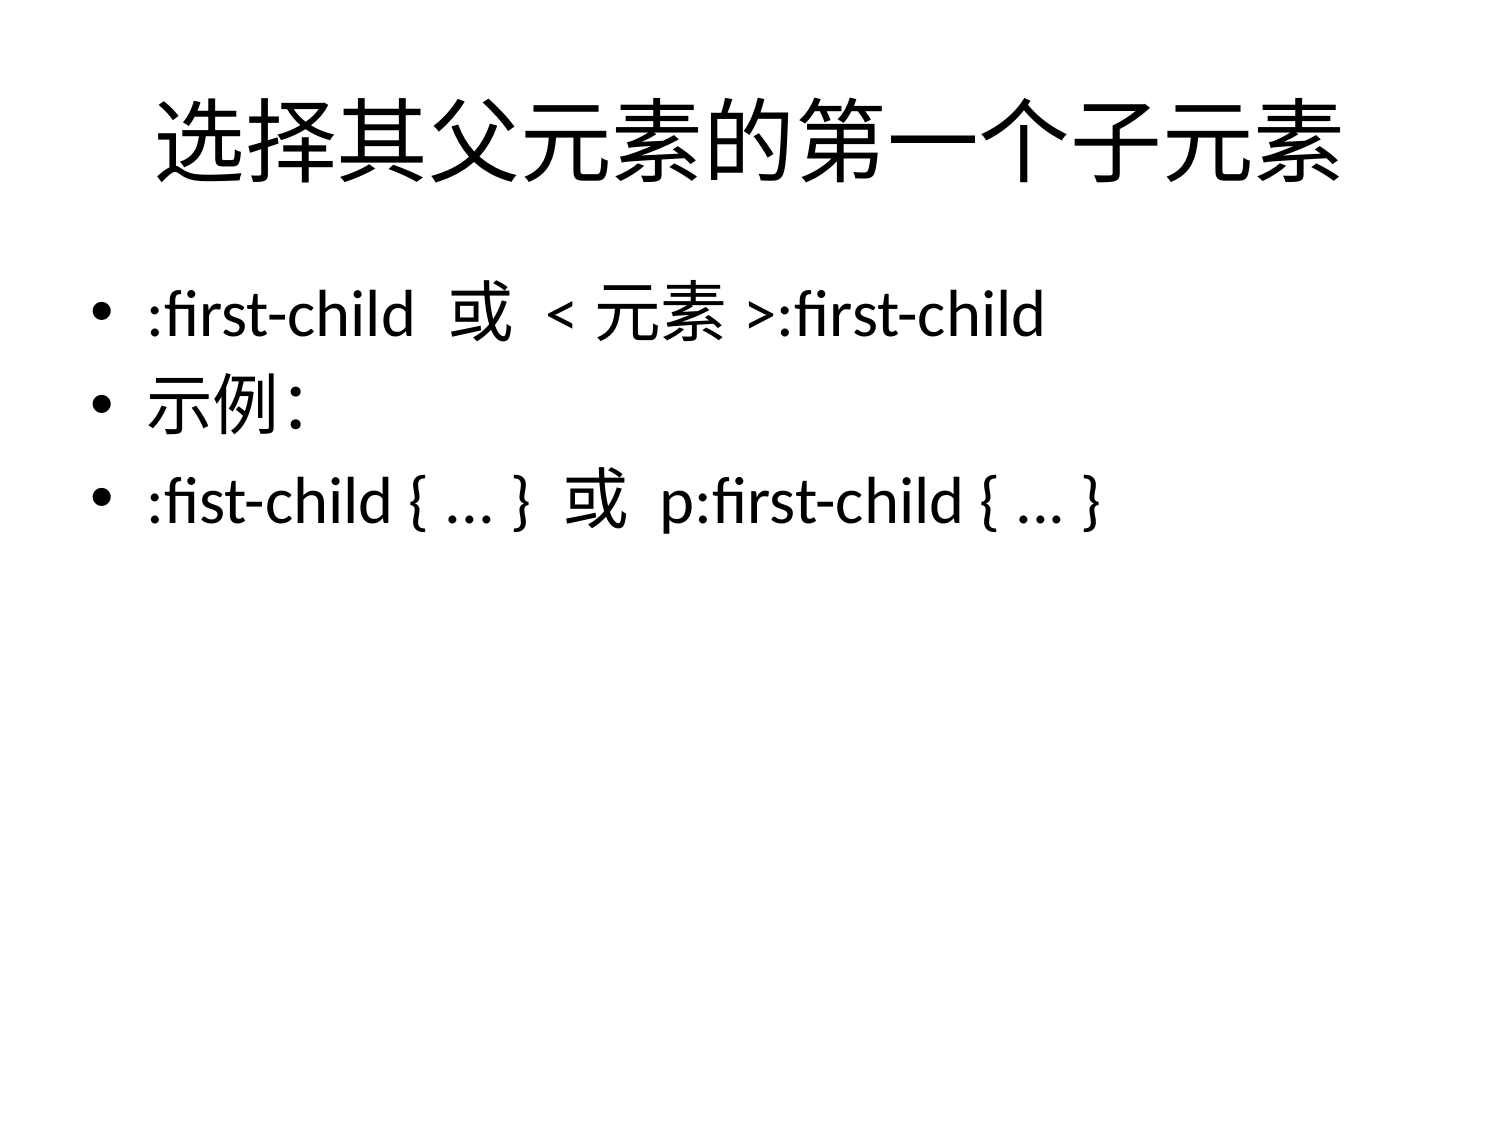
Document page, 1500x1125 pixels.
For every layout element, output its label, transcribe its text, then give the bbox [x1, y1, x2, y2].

title 选择其父元素的第一个子元素 [75, 45, 1425, 233]
list :first-child 或 <元素>:first-child 示例： :fist-child { ... } 或 p:first-child { ... } [75, 262, 1425, 1005]
